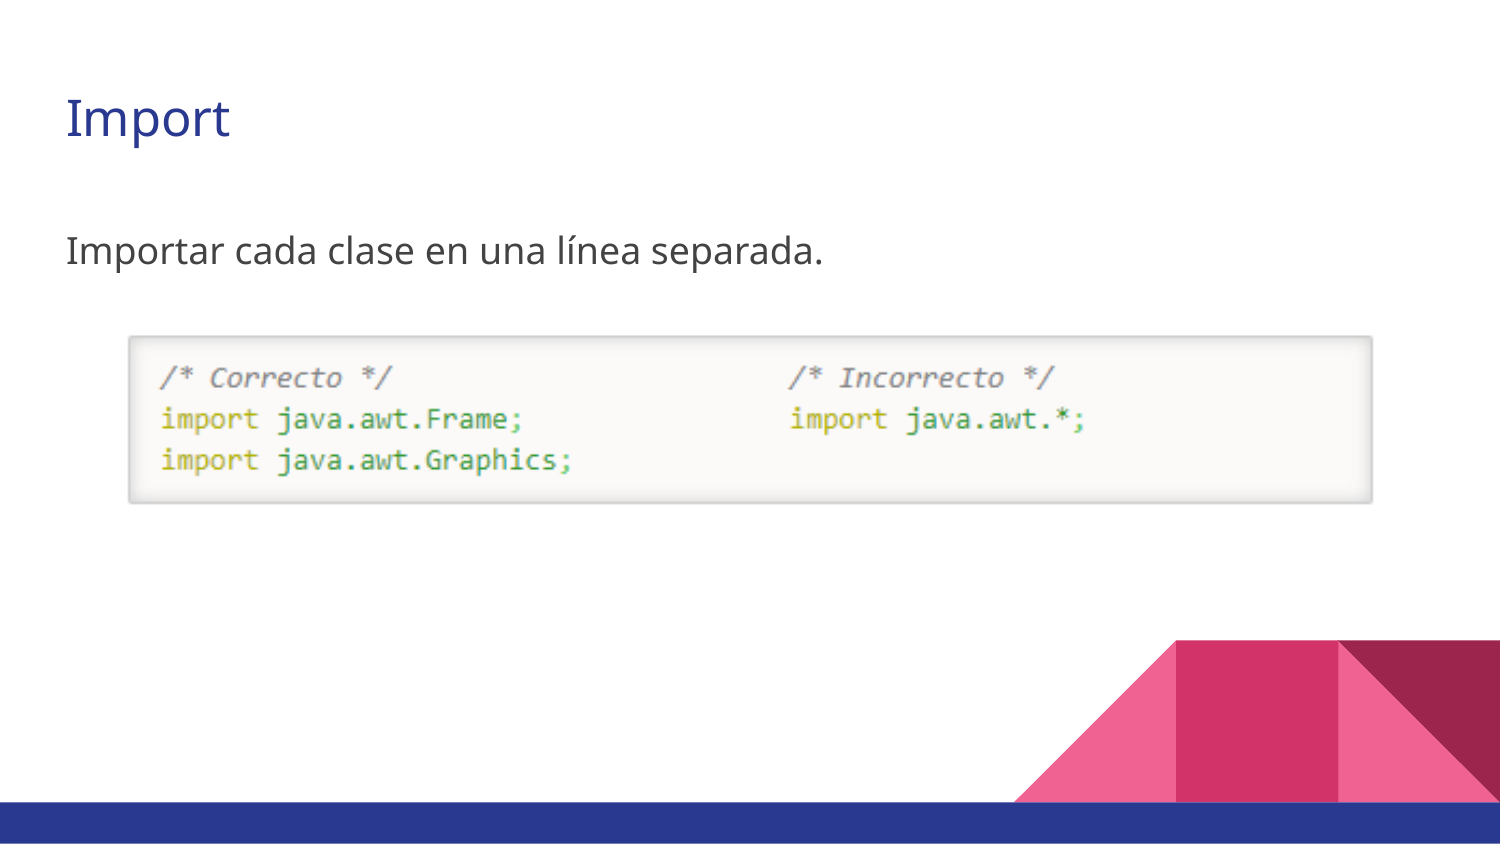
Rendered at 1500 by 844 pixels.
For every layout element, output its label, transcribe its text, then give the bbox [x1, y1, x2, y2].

picture [105, 321, 1395, 522]
list Importar cada clase en una línea separada. [51, 201, 1449, 750]
title Import [51, 67, 1449, 167]
